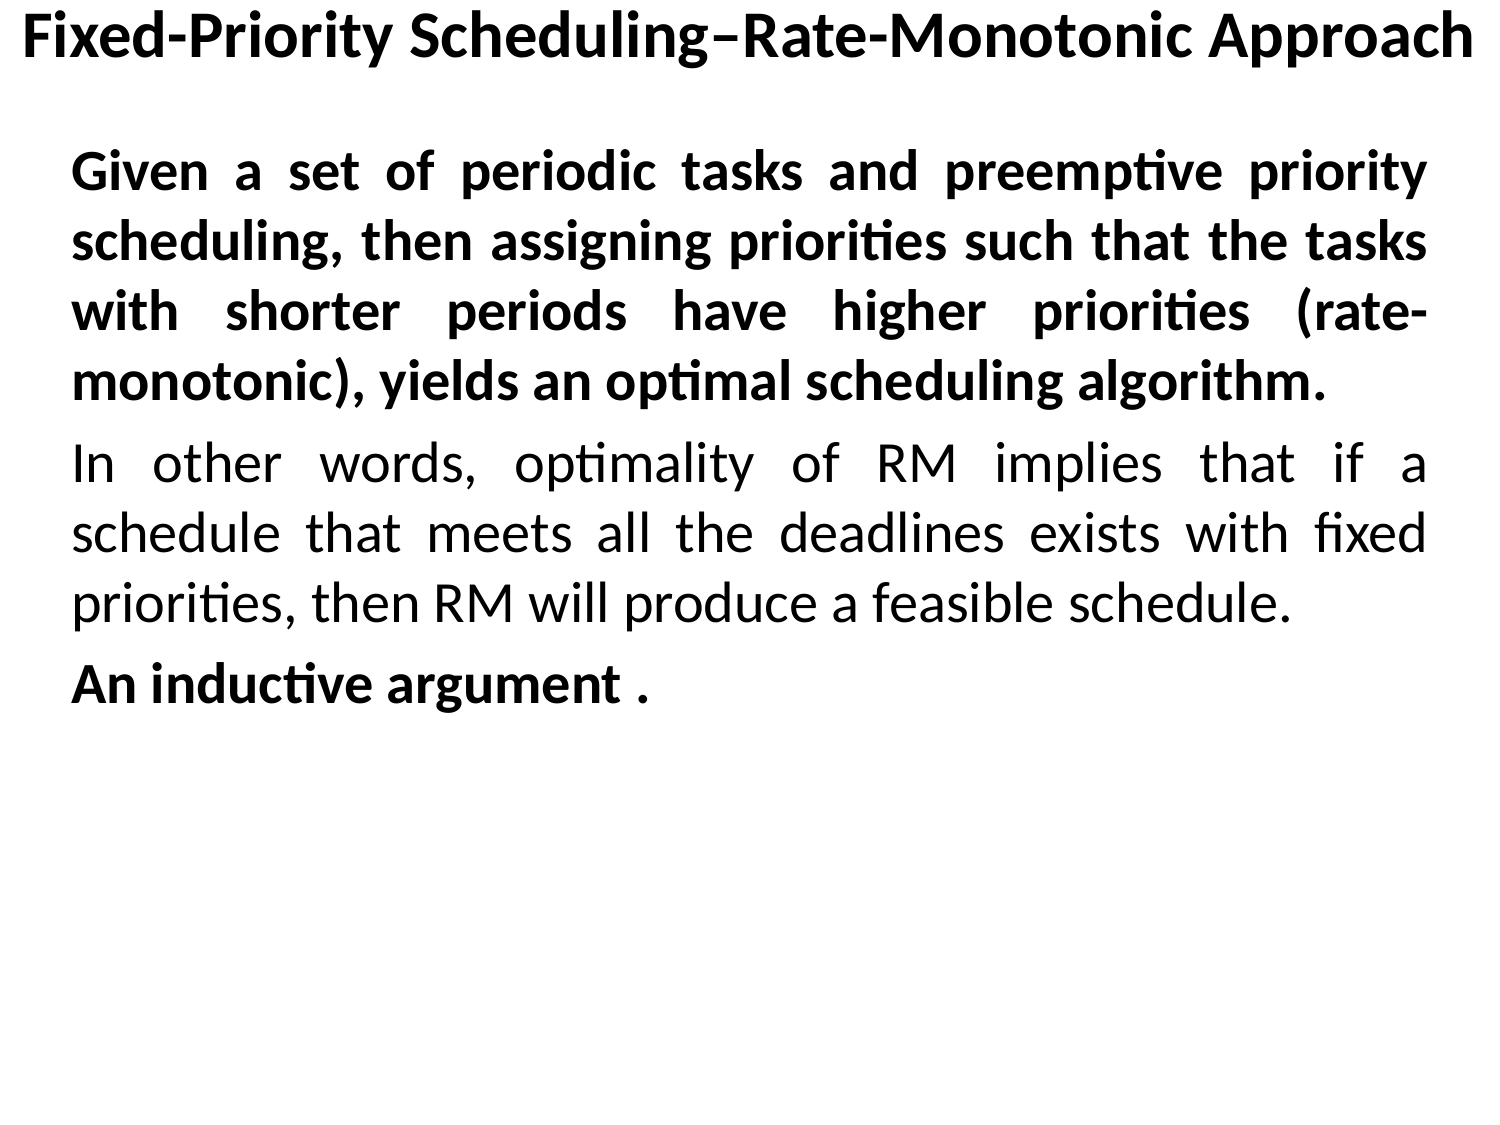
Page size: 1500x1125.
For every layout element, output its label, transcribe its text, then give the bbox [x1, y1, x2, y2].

text_box Given a set of periodic tasks and preemptive priority scheduling, then assigning priorities such that the tasks with shorter periods have higher priorities (rate-monotonic), yields an optimal scheduling algorithm. In other words, optimality of RM implies that if a schedule that meets all the deadlines exists with fixed priorities, then RM will produce a feasible schedule. An inductive argument . [56, 125, 1444, 1100]
text_box Fixed-Priority Scheduling–Rate-Monotonic Approach [0, 0, 1500, 129]
